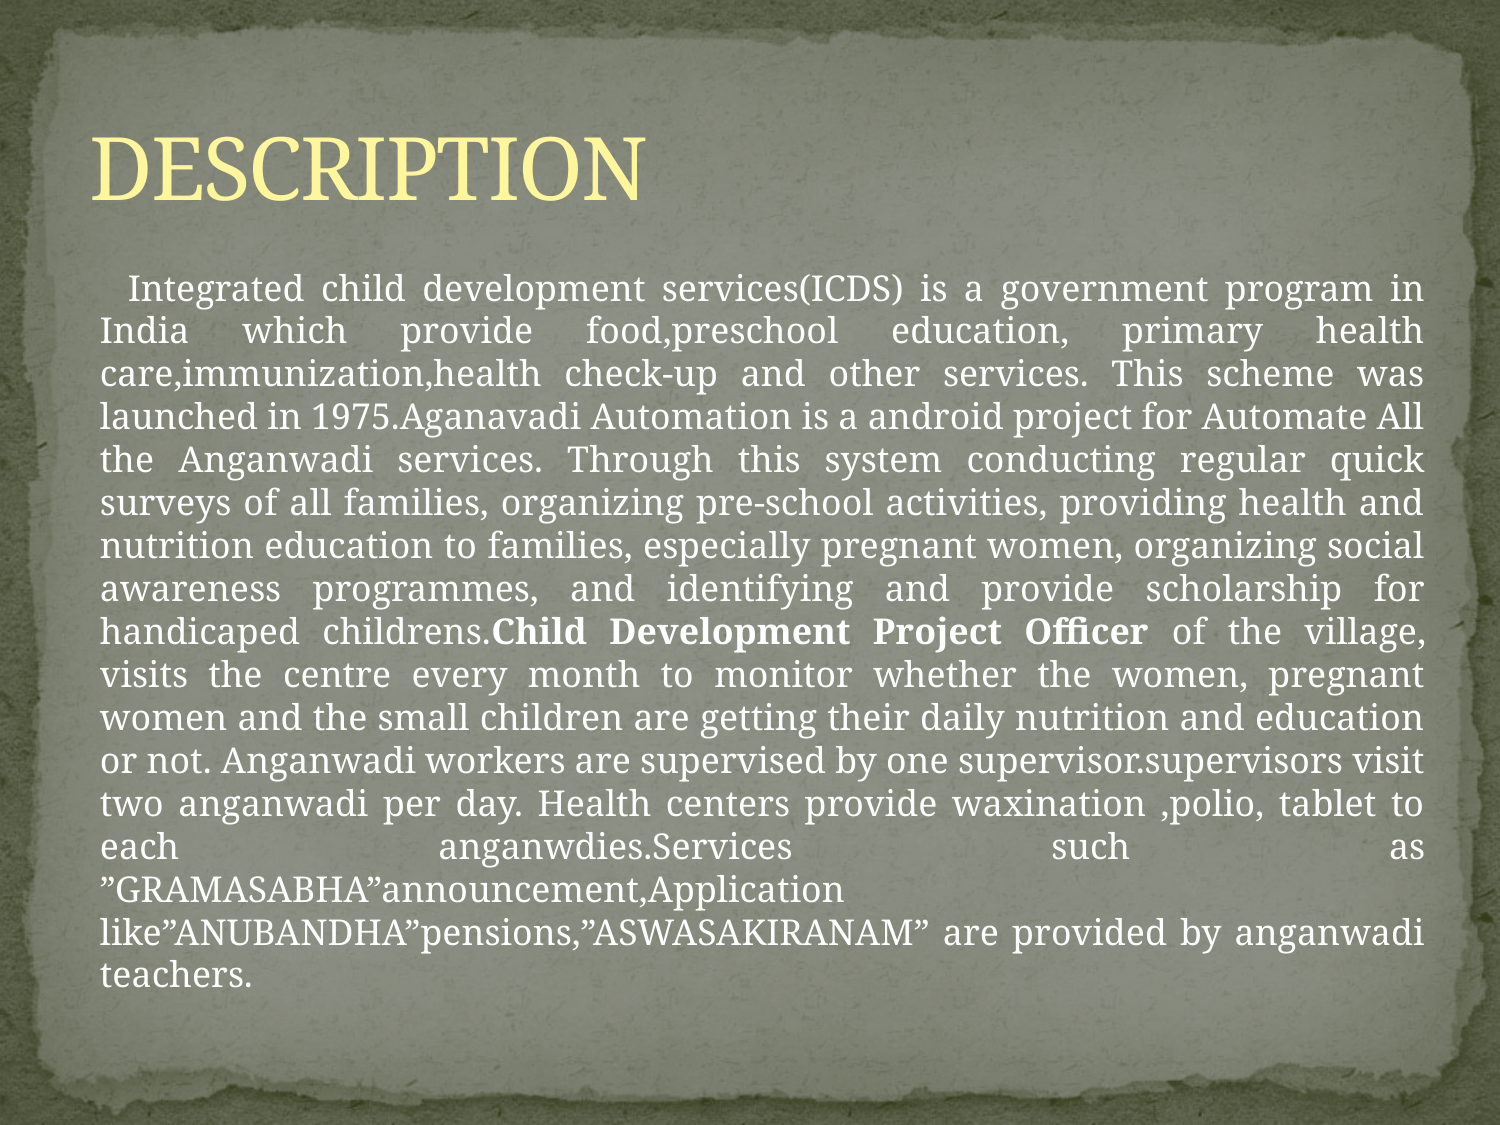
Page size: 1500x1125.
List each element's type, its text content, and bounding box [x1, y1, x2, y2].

title DESCRIPTION [74, 24, 1425, 225]
list Integrated child development services(ICDS) is a government program in India which provide food,preschool education, primary health care,immunization,health check-up and other services. This scheme was launched in 1975.Aganavadi Automation is a android project for Automate All the Anganwadi services. Through this system conducting regular quick surveys of all families, organizing pre-school activities, providing health and nutrition education to families, especially pregnant women, organizing social awareness programmes, and identifying and provide scholarship for handicaped childrens.Child Development Project Officer of the village, visits the centre every month to monitor whether the women, pregnant women and the small children are getting their daily nutrition and education or not. Anganwadi workers are supervised by one supervisor.supervisors visit two anganwadi per day. Health centers provide waxination ,polio, tablet to each anganwdies.Services such as ”GRAMASABHA”announcement,Application like”ANUBANDHA”pensions,”ASWASAKIRANAM” are provided by anganwadi teachers. [46, 257, 1442, 1008]
